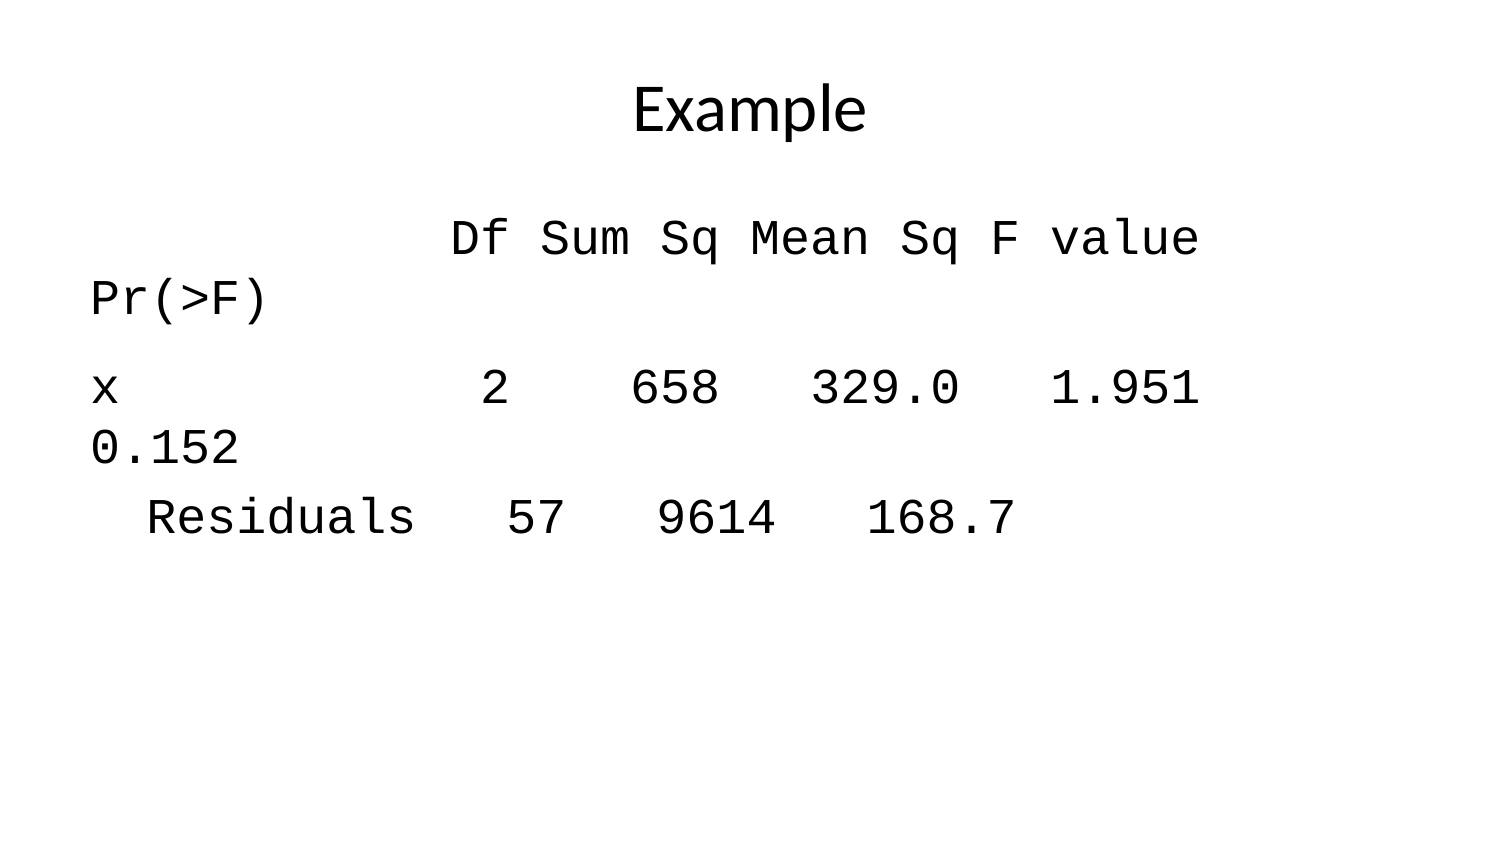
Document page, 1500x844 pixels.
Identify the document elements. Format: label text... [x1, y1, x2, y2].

title Example [75, 33, 1425, 175]
list Df Sum Sq Mean Sq F value Pr(>F) x 2 658 329.0 1.951 0.152 Residuals 57 9614 168.7 [75, 196, 1425, 754]
